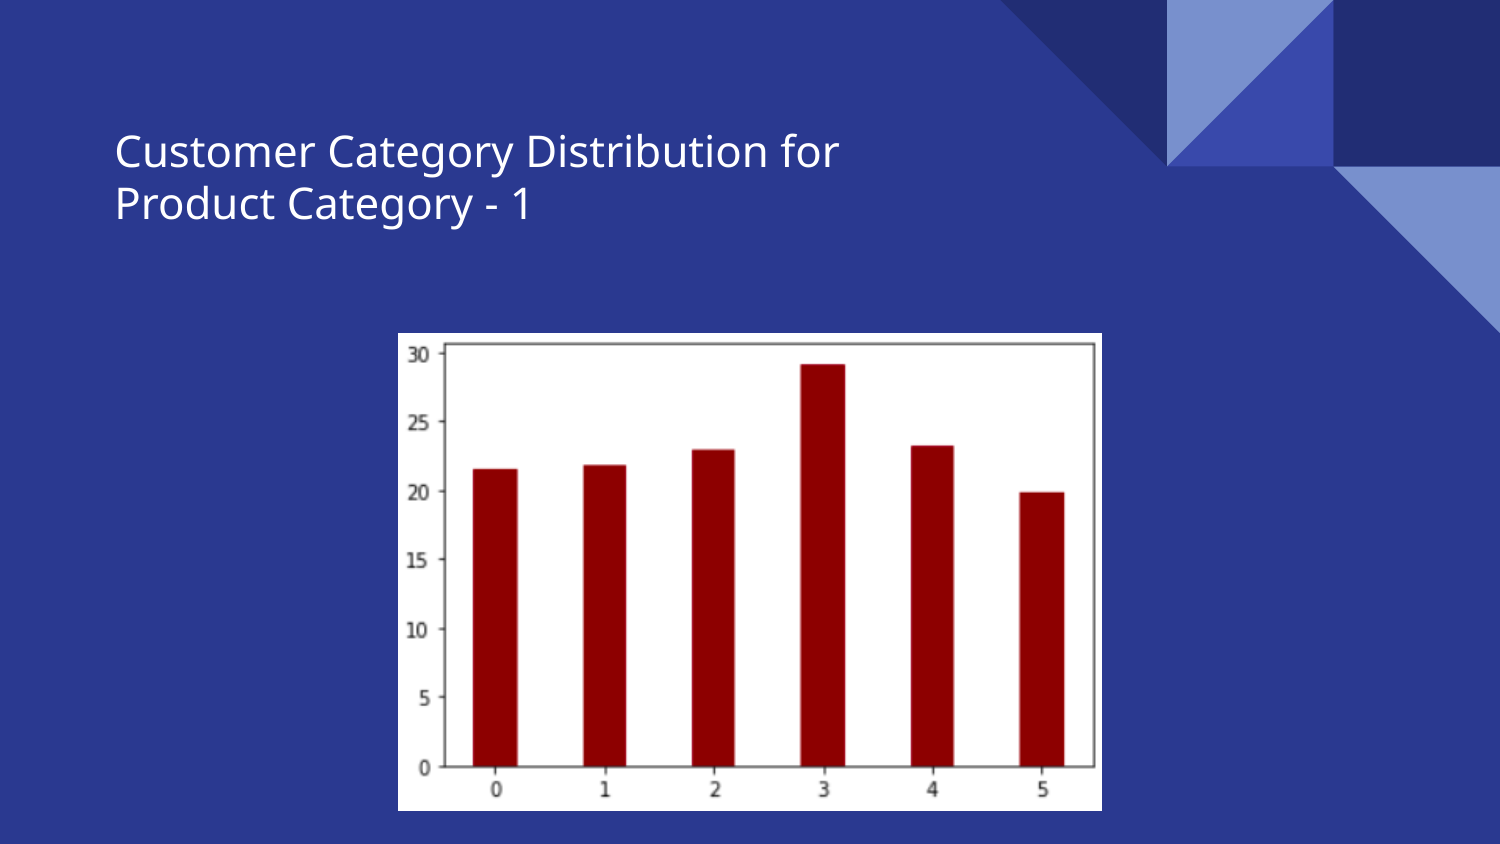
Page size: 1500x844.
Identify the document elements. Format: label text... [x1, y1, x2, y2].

title Customer Category Distribution for Product Category - 1 [99, 107, 888, 246]
picture [398, 333, 1102, 811]
